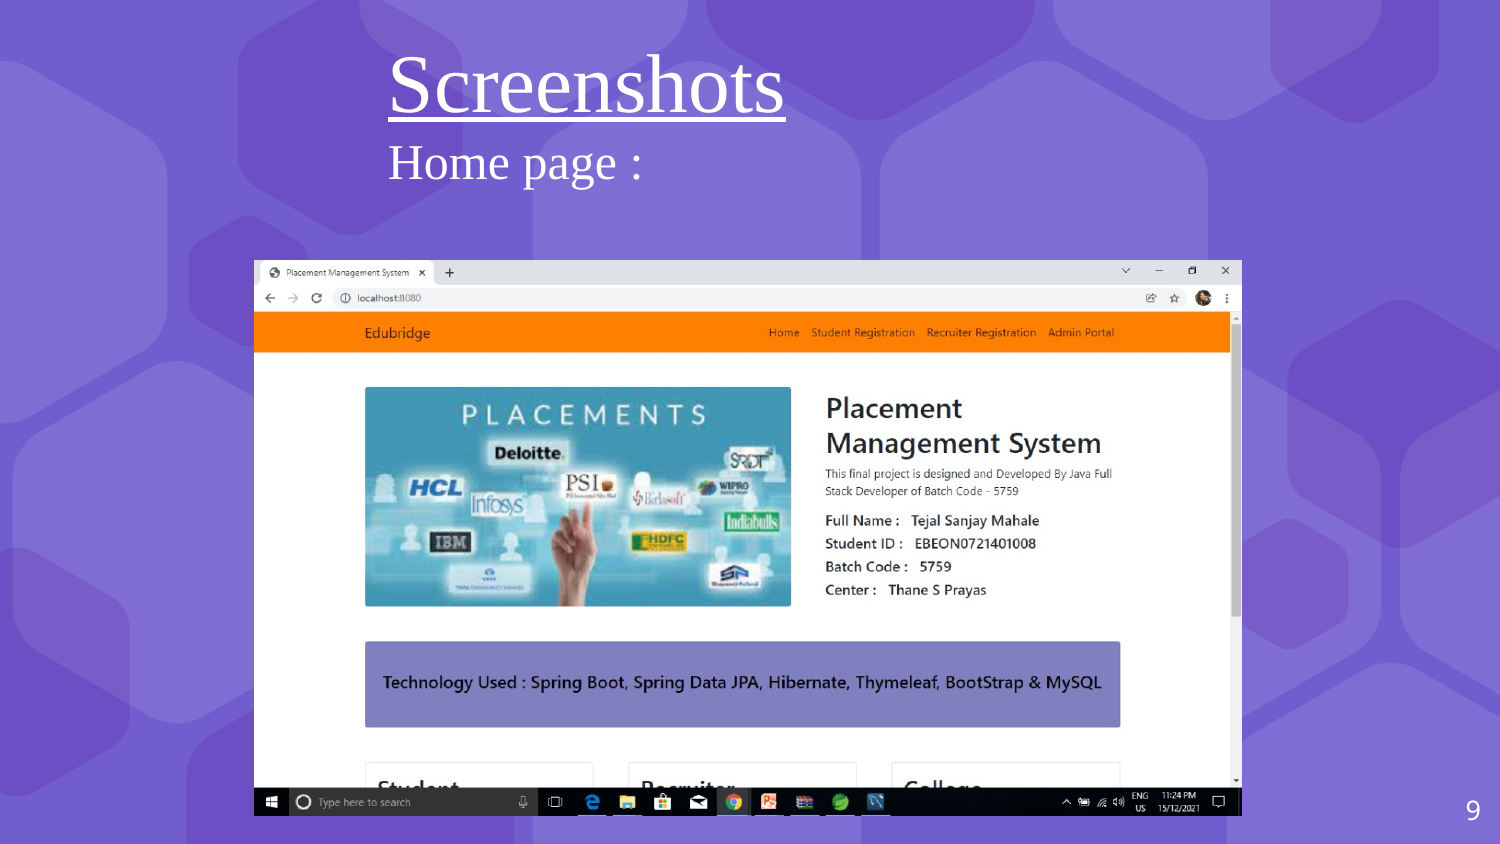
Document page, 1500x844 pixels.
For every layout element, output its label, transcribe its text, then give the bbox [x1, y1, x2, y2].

slide_number 9 [1391, 779, 1482, 844]
picture [254, 260, 1243, 816]
text_box Screenshots Home page : [373, 21, 1124, 259]
